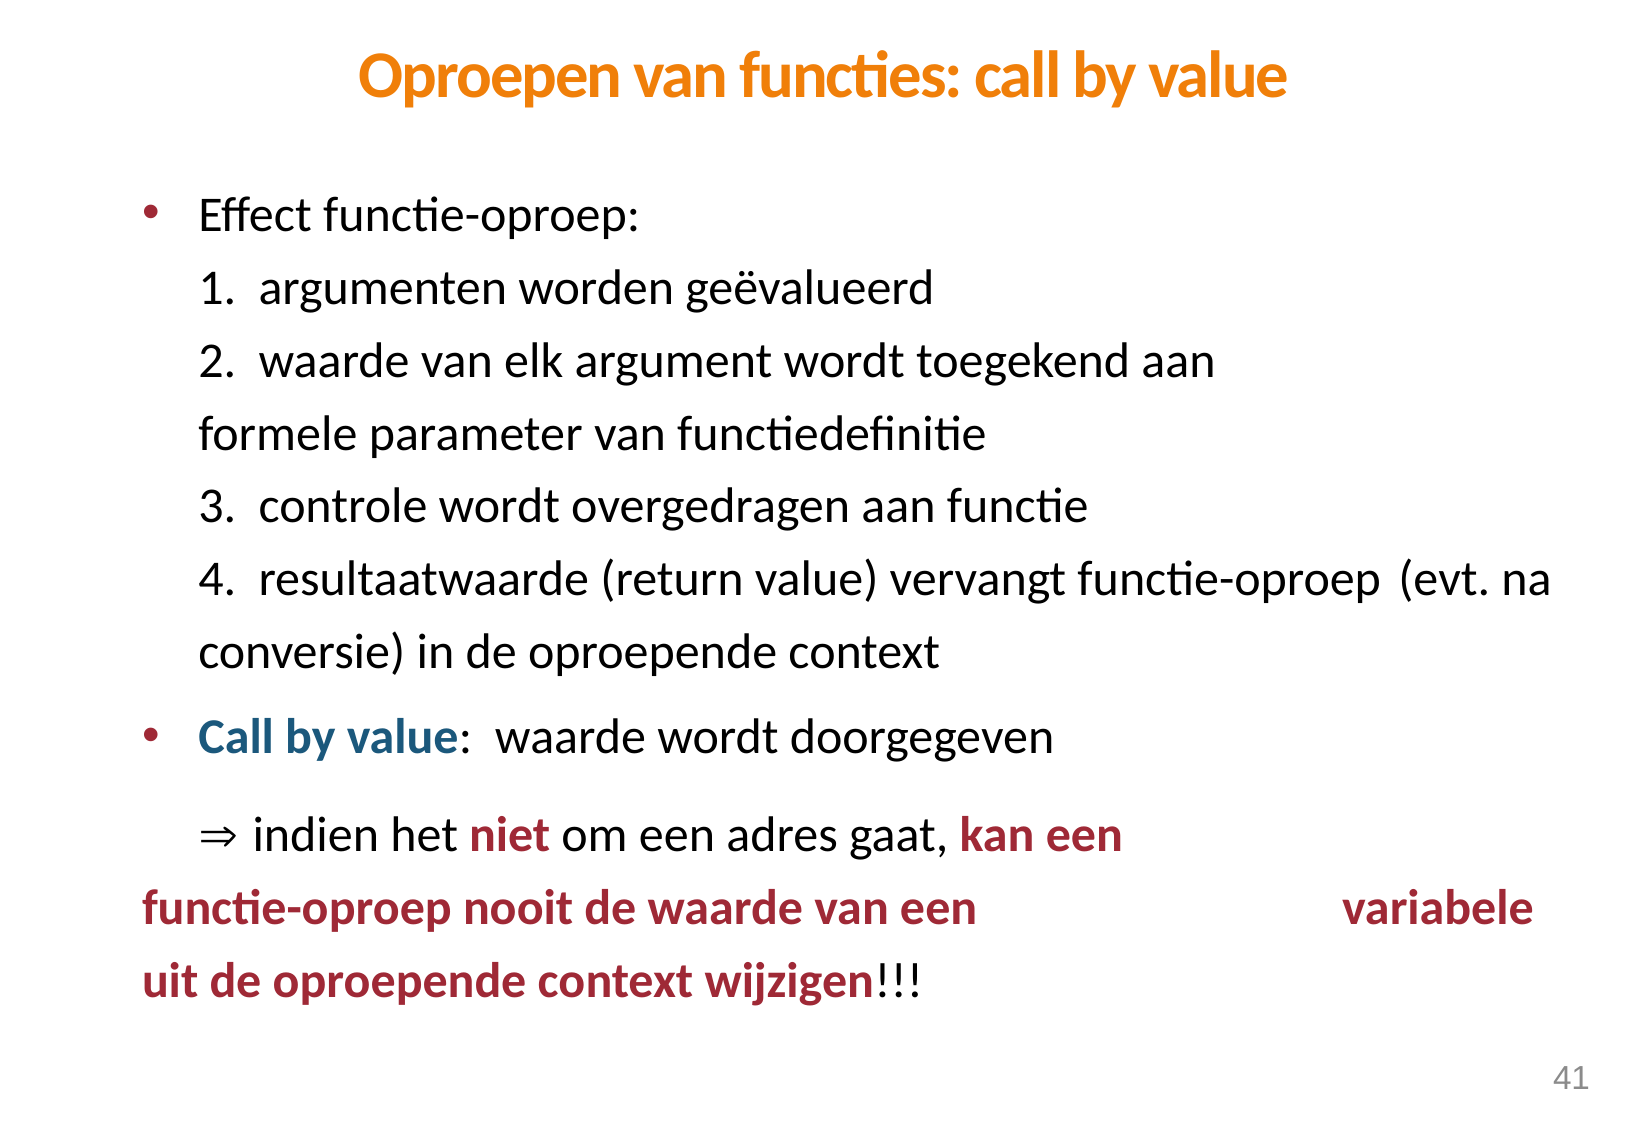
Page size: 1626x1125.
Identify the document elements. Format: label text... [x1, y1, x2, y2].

slide_number 41 [1225, 1046, 1606, 1107]
text_box Effect functie-oproep: 1. argumenten worden geëvalueerd 2. waarde van elk argument wordt toegekend aan formele parameter van functiedefinitie 3. controle wordt overgedragen aan functie 4. resultaatwaarde (return value) vervangt functie-oproep (evt. na conversie) in de oproepende context Call by value: waarde wordt doorgegeven  indien het niet om een adres gaat, kan een functie-oproep nooit de waarde van een variabele uit de oproepende context wijzigen!!! [127, 160, 1569, 1015]
text_box Oproepen van functies: call by value [79, 4, 1569, 138]
